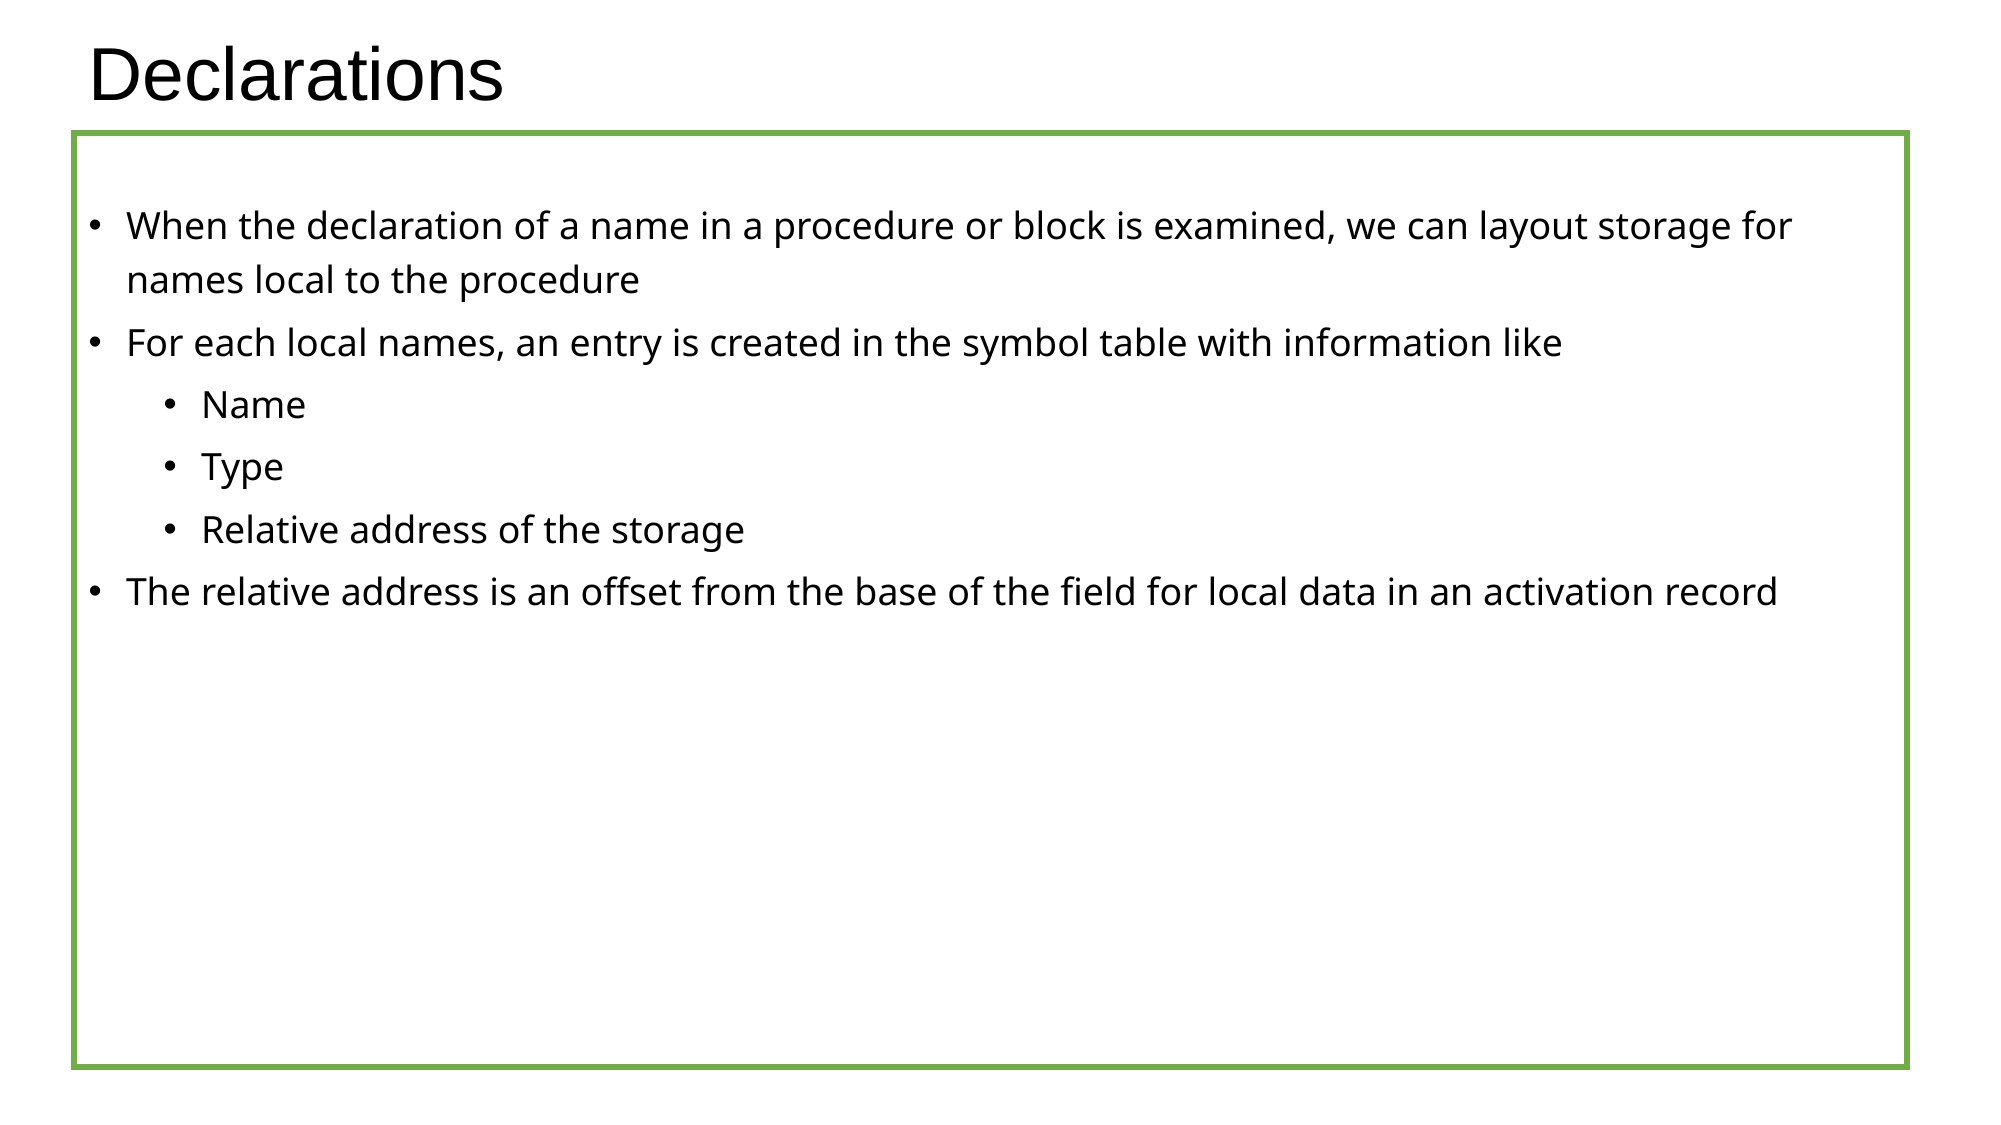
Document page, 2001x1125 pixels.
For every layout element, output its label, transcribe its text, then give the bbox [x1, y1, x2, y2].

title Declarations [73, 0, 1165, 132]
list When the declaration of a name in a procedure or block is examined, we can layout storage for names local to the procedure For each local names, an entry is created in the symbol table with information like Name Type Relative address of the storage The relative address is an offset from the base of the field for local data in an activation record [73, 132, 1908, 1067]
